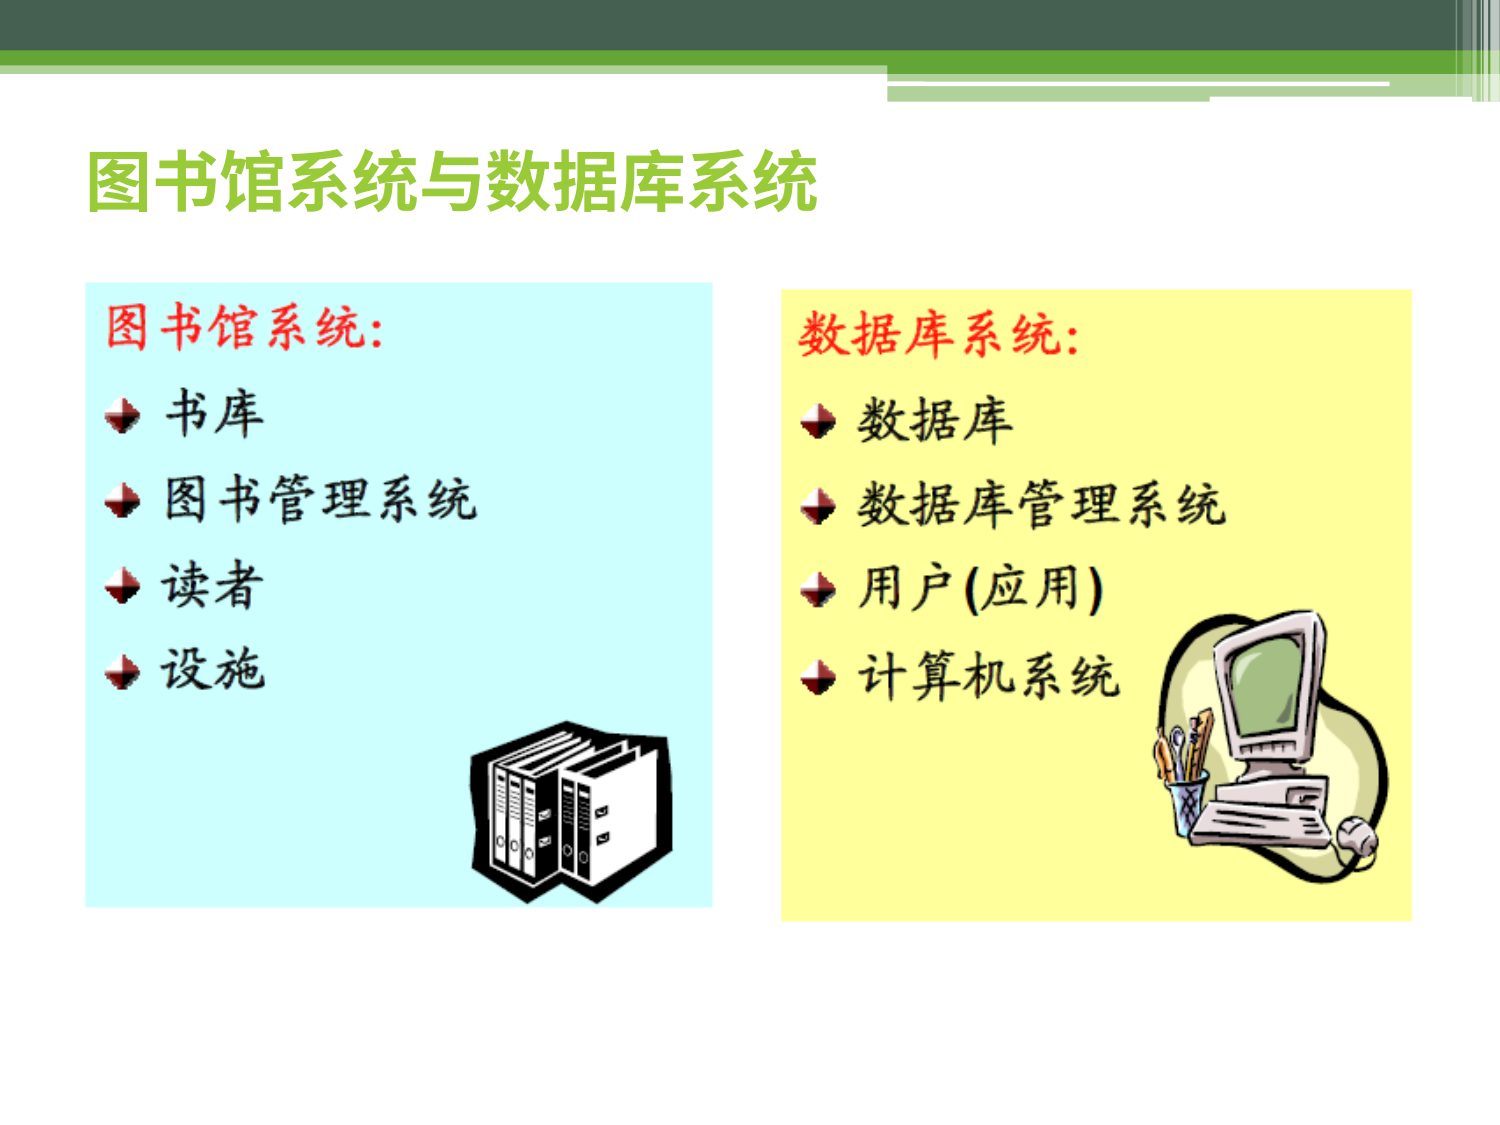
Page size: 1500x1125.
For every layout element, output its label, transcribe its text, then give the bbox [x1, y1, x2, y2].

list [70, 267, 1430, 934]
title 图书馆系统与数据库系统 [70, 122, 1430, 238]
